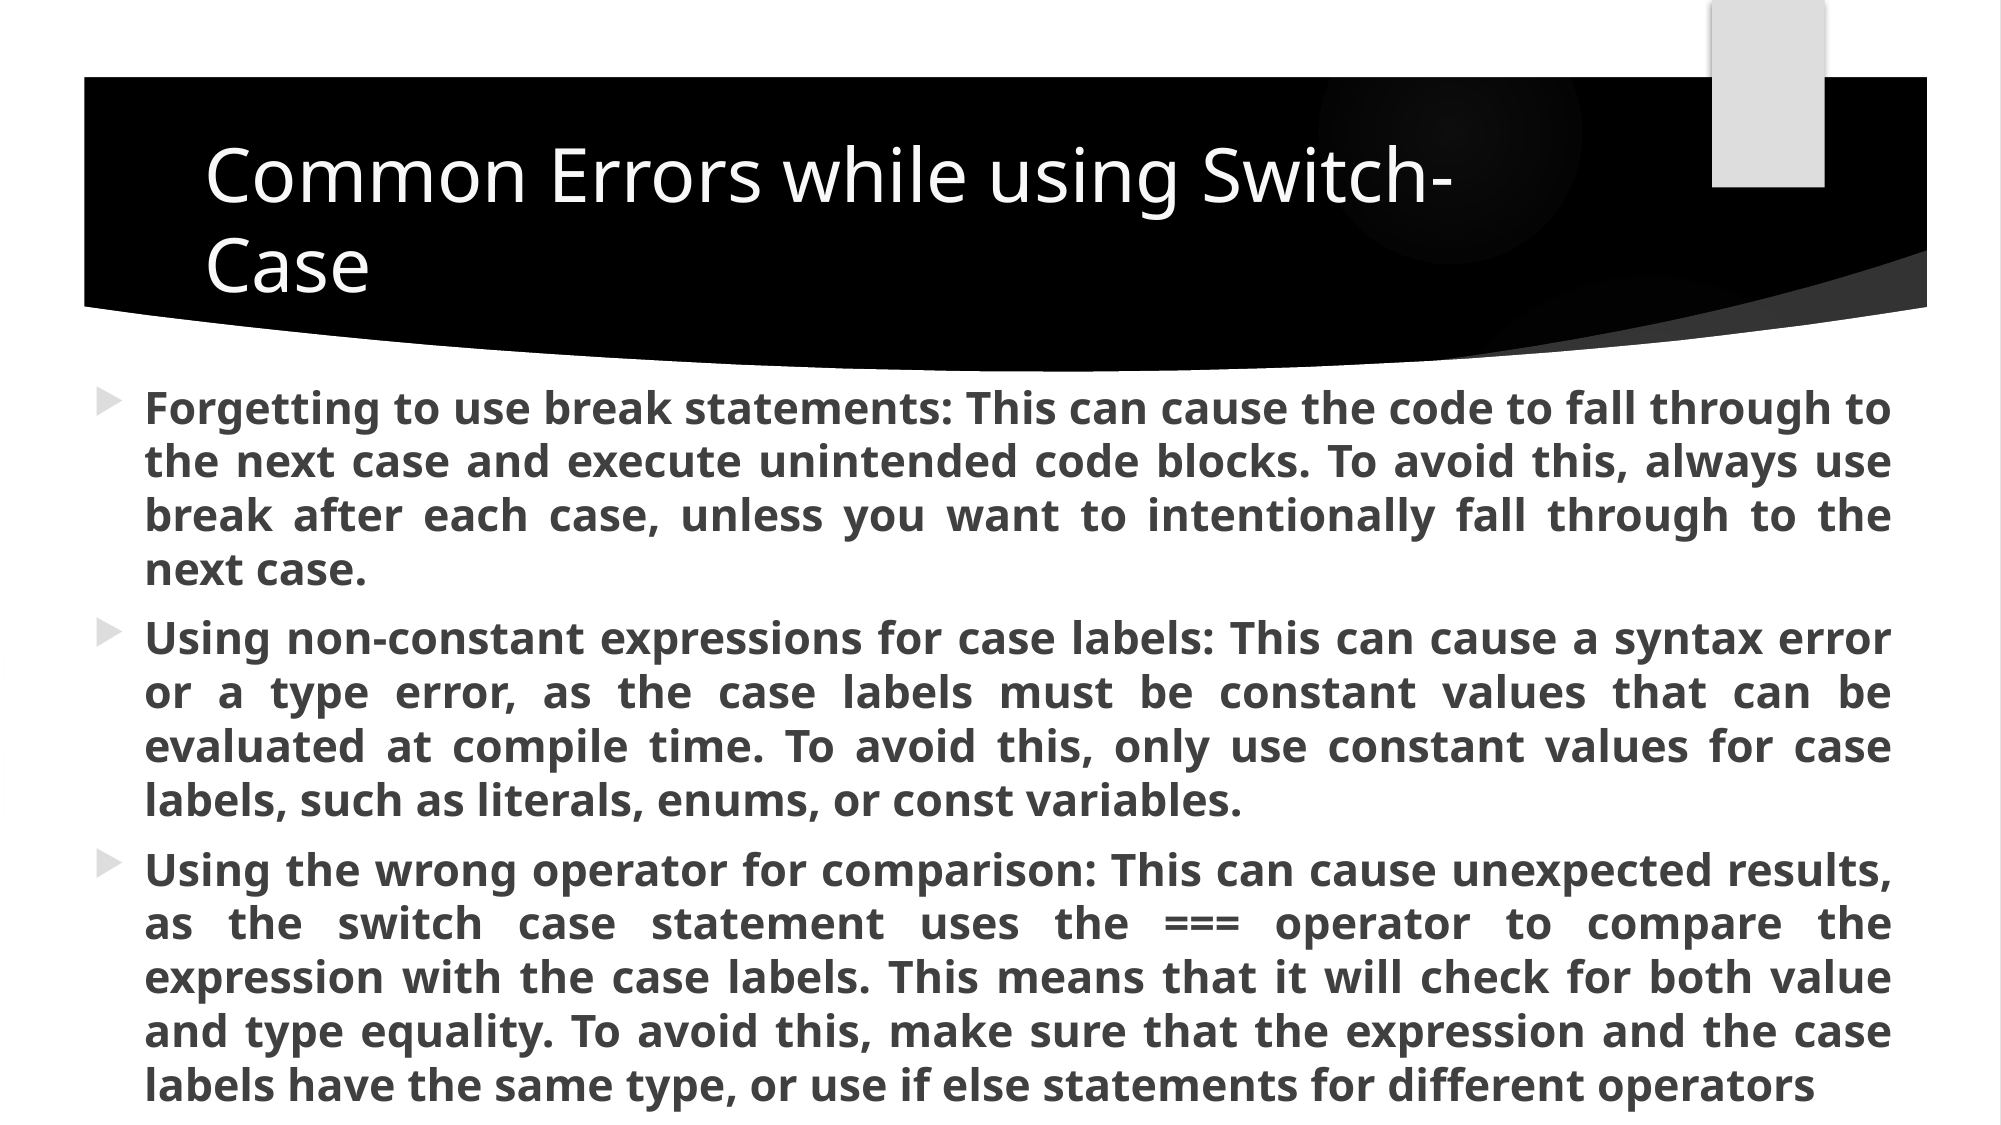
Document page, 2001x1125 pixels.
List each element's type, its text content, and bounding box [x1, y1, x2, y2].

list Forgetting to use break statements: This can cause the code to fall through to the next case and execute unintended code blocks. To avoid this, always use break after each case, unless you want to intentionally fall through to the next case. Using non-constant expressions for case labels: This can cause a syntax error or a type error, as the case labels must be constant values that can be evaluated at compile time. To avoid this, only use constant values for case labels, such as literals, enums, or const variables. Using the wrong operator for comparison: This can cause unexpected results, as the switch case statement uses the === operator to compare the expression with the case labels. This means that it will check for both value and type equality. To avoid this, make sure that the expression and the case labels have the same type, or use if else statements for different operators [78, 371, 1910, 1119]
title Common Errors while using Switch-Case [189, 159, 1627, 276]
